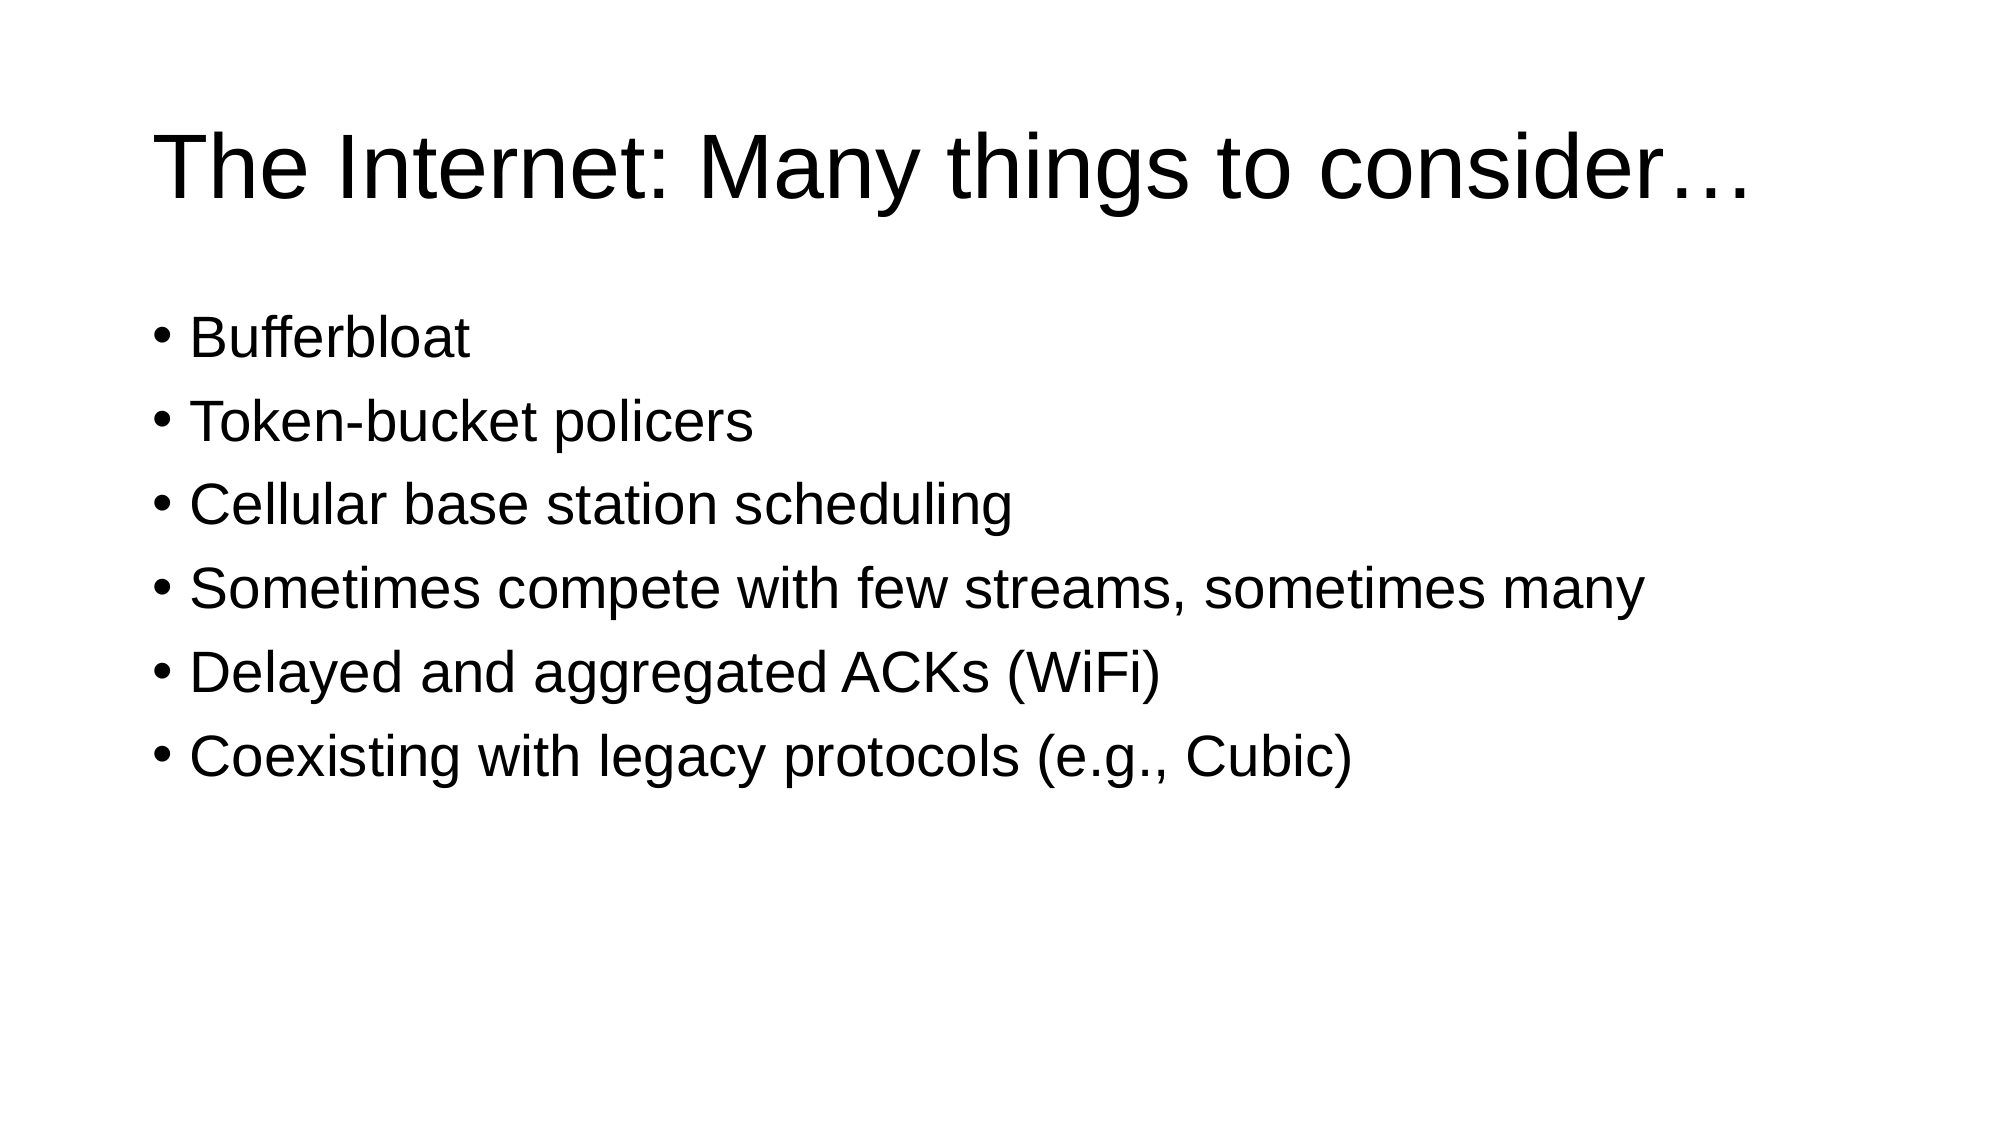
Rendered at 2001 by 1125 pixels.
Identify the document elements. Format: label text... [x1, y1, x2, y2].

list Bufferbloat Token-bucket policers Cellular base station scheduling Sometimes compete with few streams, sometimes many Delayed and aggregated ACKs (WiFi) Coexisting with legacy protocols (e.g., Cubic) [137, 299, 1863, 1014]
title The Internet: Many things to consider… [137, 59, 1863, 278]
